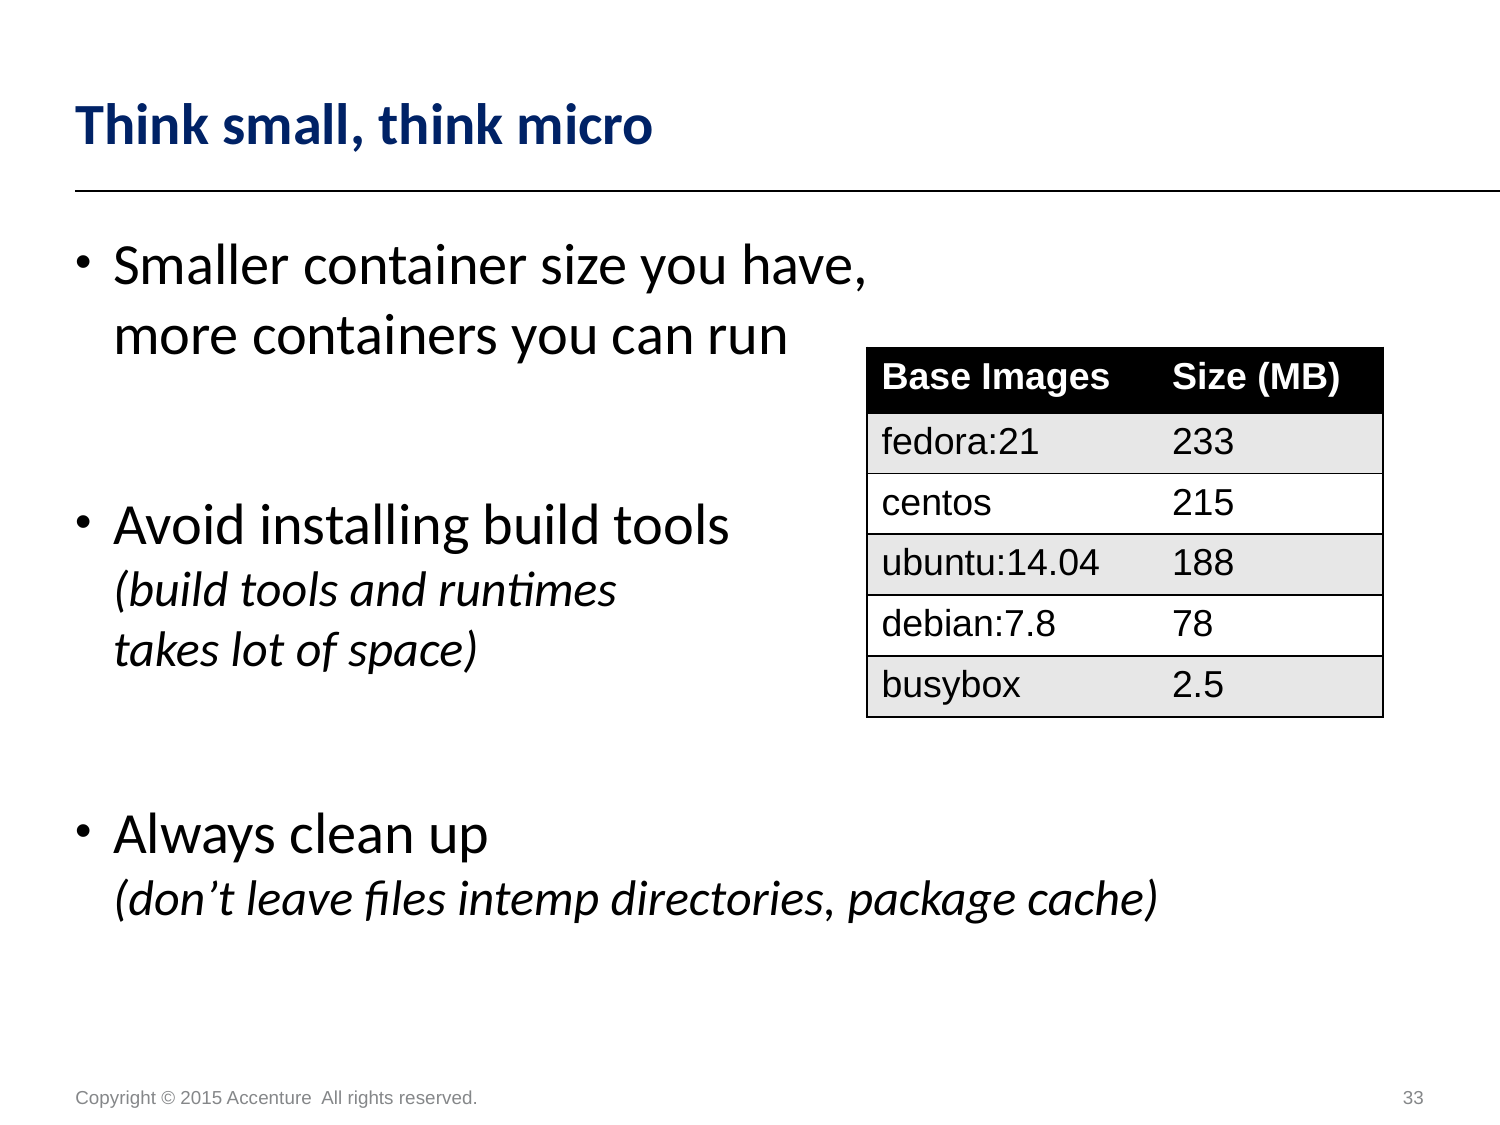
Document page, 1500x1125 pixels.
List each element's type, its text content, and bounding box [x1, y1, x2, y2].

table_cell debian:7.8 [868, 596, 1157, 655]
list Smaller container size you have, more containers you can run Avoid installing build tools (build tools and runtimes takes lot of space) Always clean up (don’t leave files intemp directories, package cache) [75, 226, 1425, 1018]
table_header Base Images [868, 348, 1157, 412]
table_cell 215 [1157, 474, 1382, 533]
title Think small, think micro [75, 27, 1422, 157]
table_cell 2.5 [1157, 657, 1382, 716]
table_cell ubuntu:14.04 [868, 535, 1157, 594]
table_cell busybox [868, 657, 1157, 716]
table_cell 78 [1157, 596, 1382, 655]
table_cell centos [868, 474, 1157, 533]
table_cell fedora:21 [868, 414, 1157, 473]
table_cell 188 [1157, 535, 1382, 594]
table_header Size (MB) [1157, 348, 1382, 412]
table_cell 233 [1157, 414, 1382, 473]
